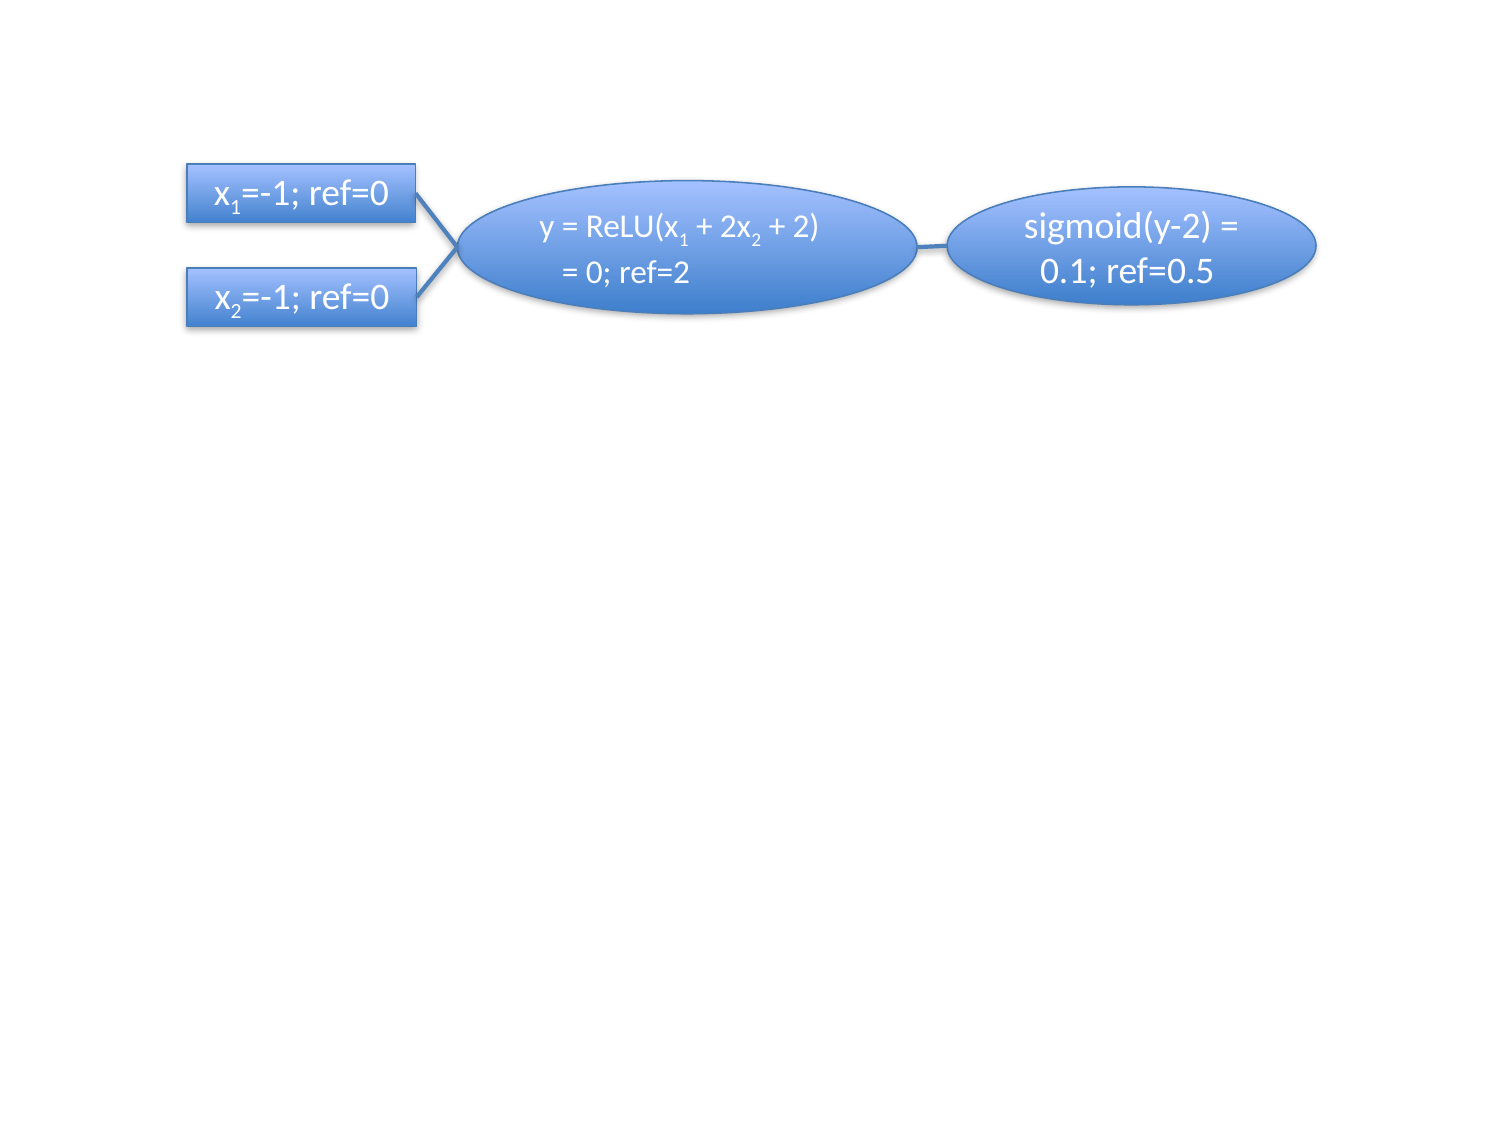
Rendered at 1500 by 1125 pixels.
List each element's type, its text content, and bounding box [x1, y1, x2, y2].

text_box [416, 246, 458, 298]
text_box sigmoid(y-2) = 0.1; ref=0.5 [946, 186, 1317, 306]
text_box y = ReLU(x1 + 2x2 + 2) = 0; ref=2 [462, 179, 918, 315]
text_box x2=-1; ref=0 [186, 267, 417, 327]
text_box x1=-1; ref=0 [186, 163, 416, 223]
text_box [415, 192, 458, 246]
